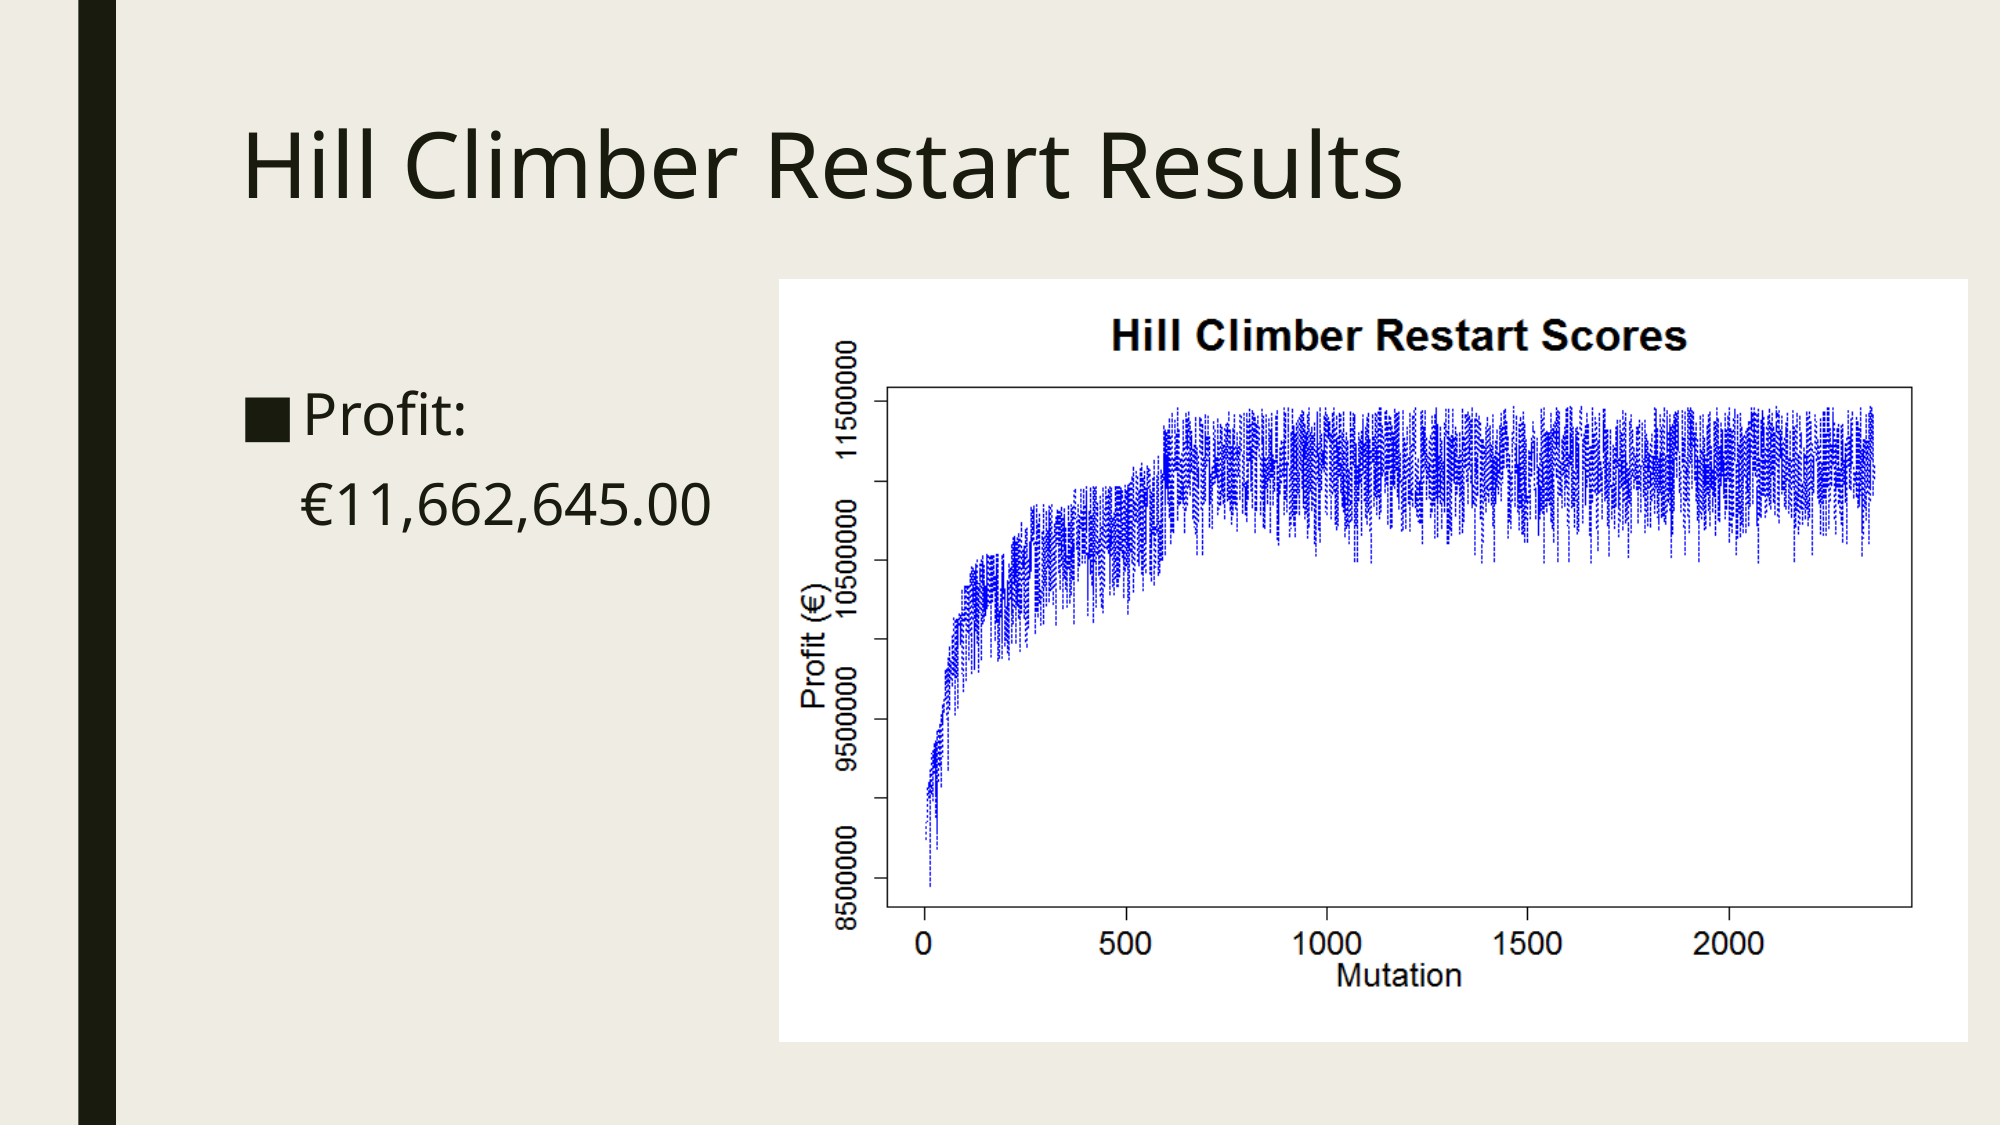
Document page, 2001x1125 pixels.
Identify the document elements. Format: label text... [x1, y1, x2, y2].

picture [779, 279, 1968, 1042]
title Hill Climber Restart Results [225, 112, 1800, 357]
list Profit: €11,662,645.00 [225, 375, 779, 963]
